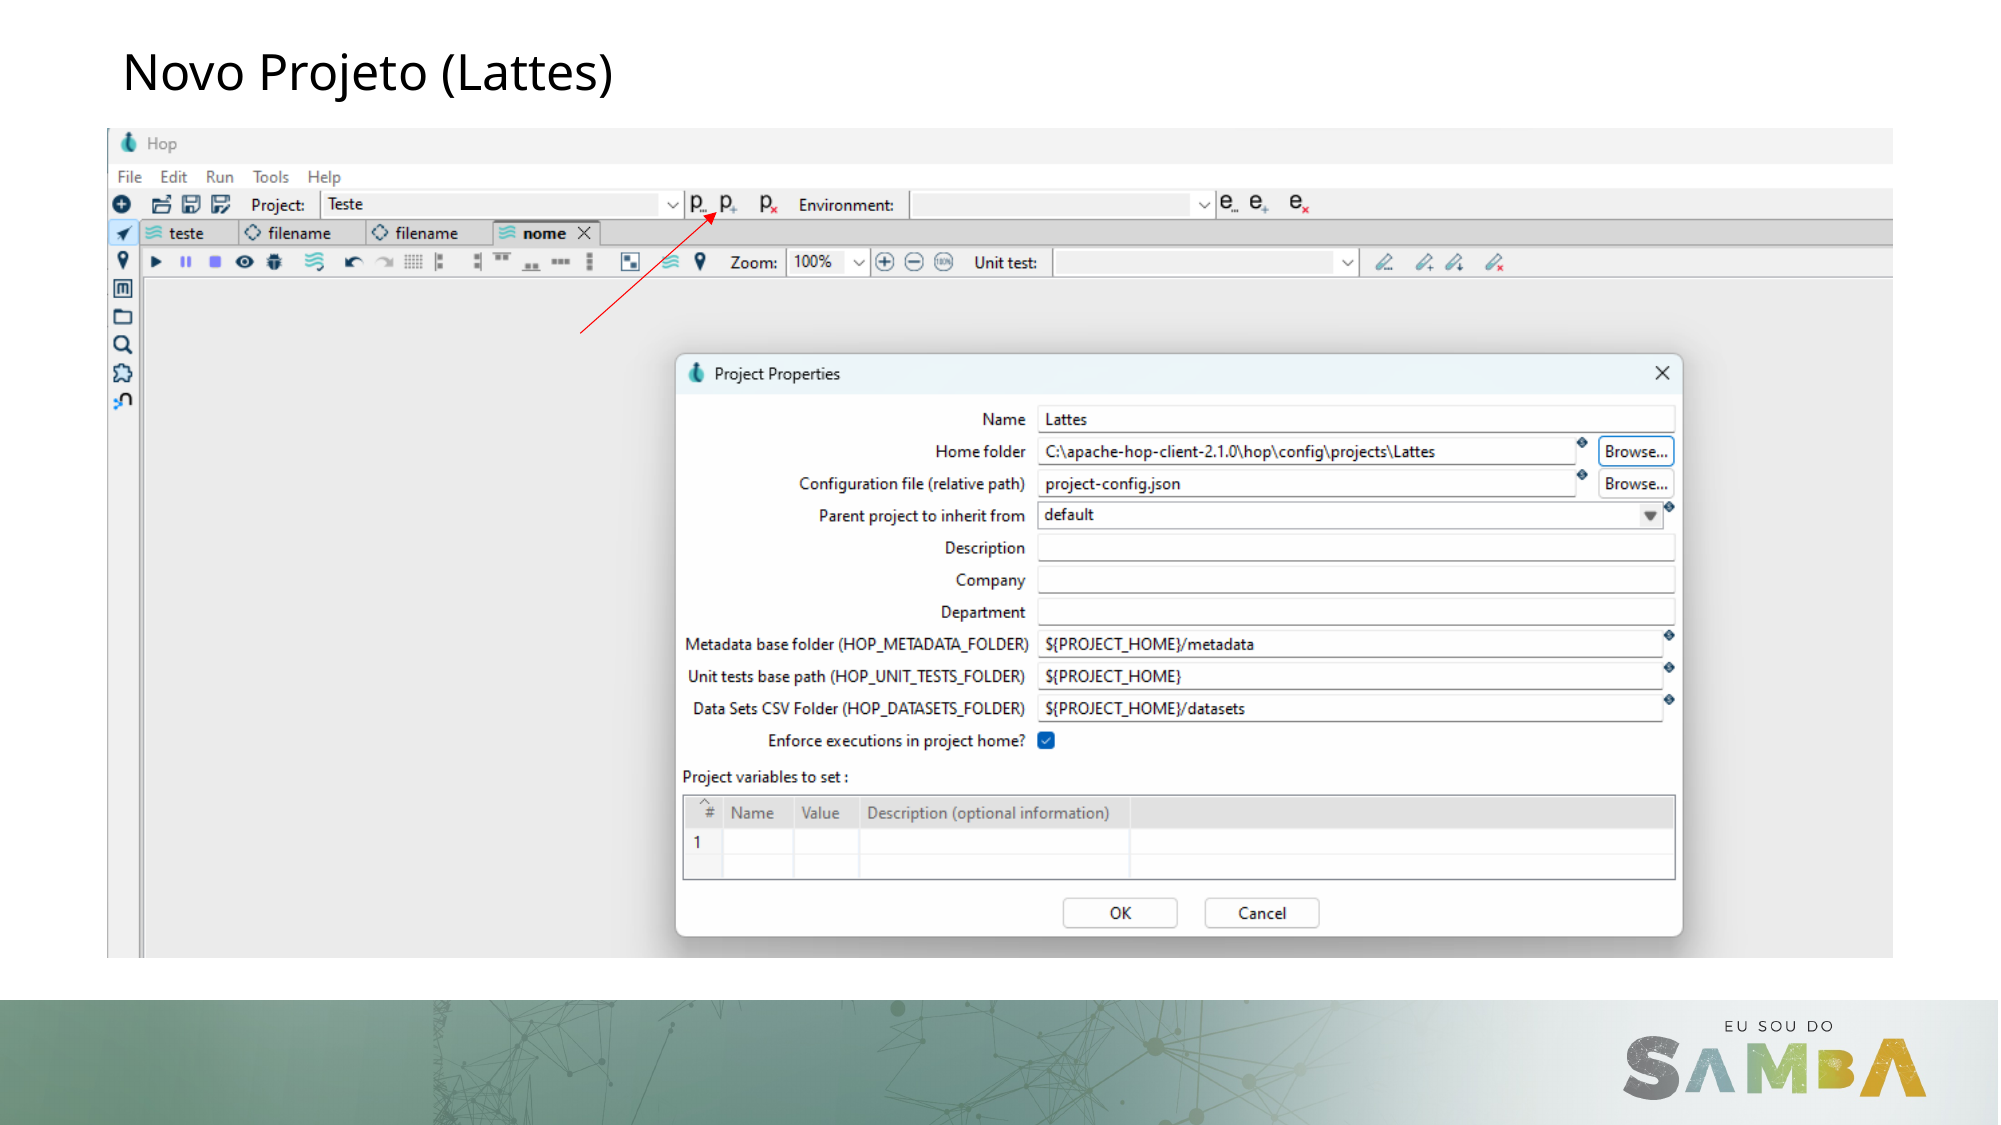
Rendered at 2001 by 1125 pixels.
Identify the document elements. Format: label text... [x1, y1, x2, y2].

picture [107, 128, 1893, 958]
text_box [580, 212, 717, 334]
title Novo Projeto (Lattes) [107, 19, 1833, 128]
picture [0, 1000, 2000, 1125]
